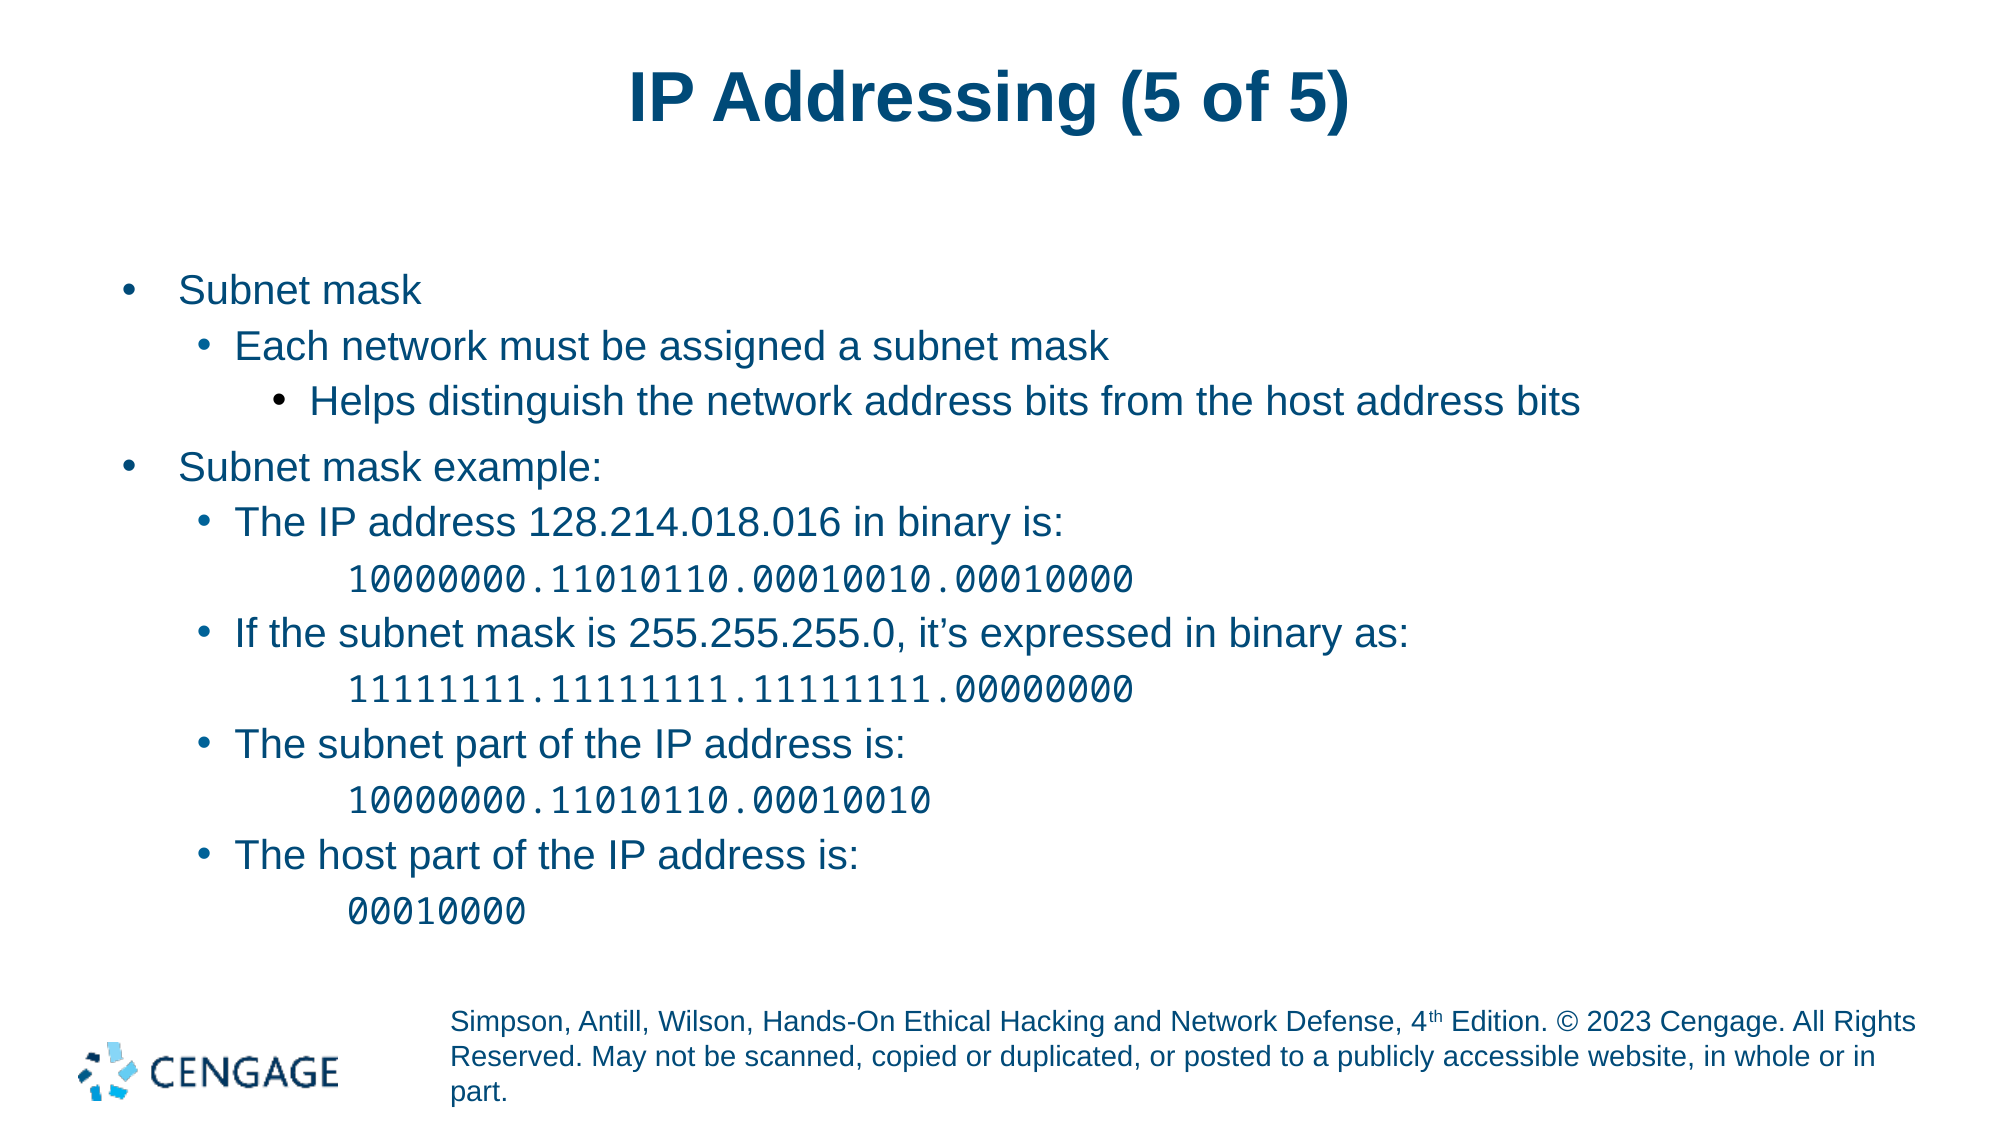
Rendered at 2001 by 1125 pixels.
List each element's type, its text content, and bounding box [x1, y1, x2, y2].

list Subnet mask Each network must be assigned a subnet mask Helps distinguish the network address bits from the host address bits Subnet mask example: The IP address 128.214.018.016 in binary is: 10000000.11010110.00010010.00010000 If the subnet mask is 255.255.255.0, it’s expressed in binary as: 11111111.11111111.11111111.00000000 The subnet part of the IP address is: 10000000.11010110.00010010 The host part of the IP address is: 00010000 [121, 268, 1880, 990]
title IP Addressing (5 of 5) [137, 59, 1863, 171]
picture [78, 1042, 338, 1101]
